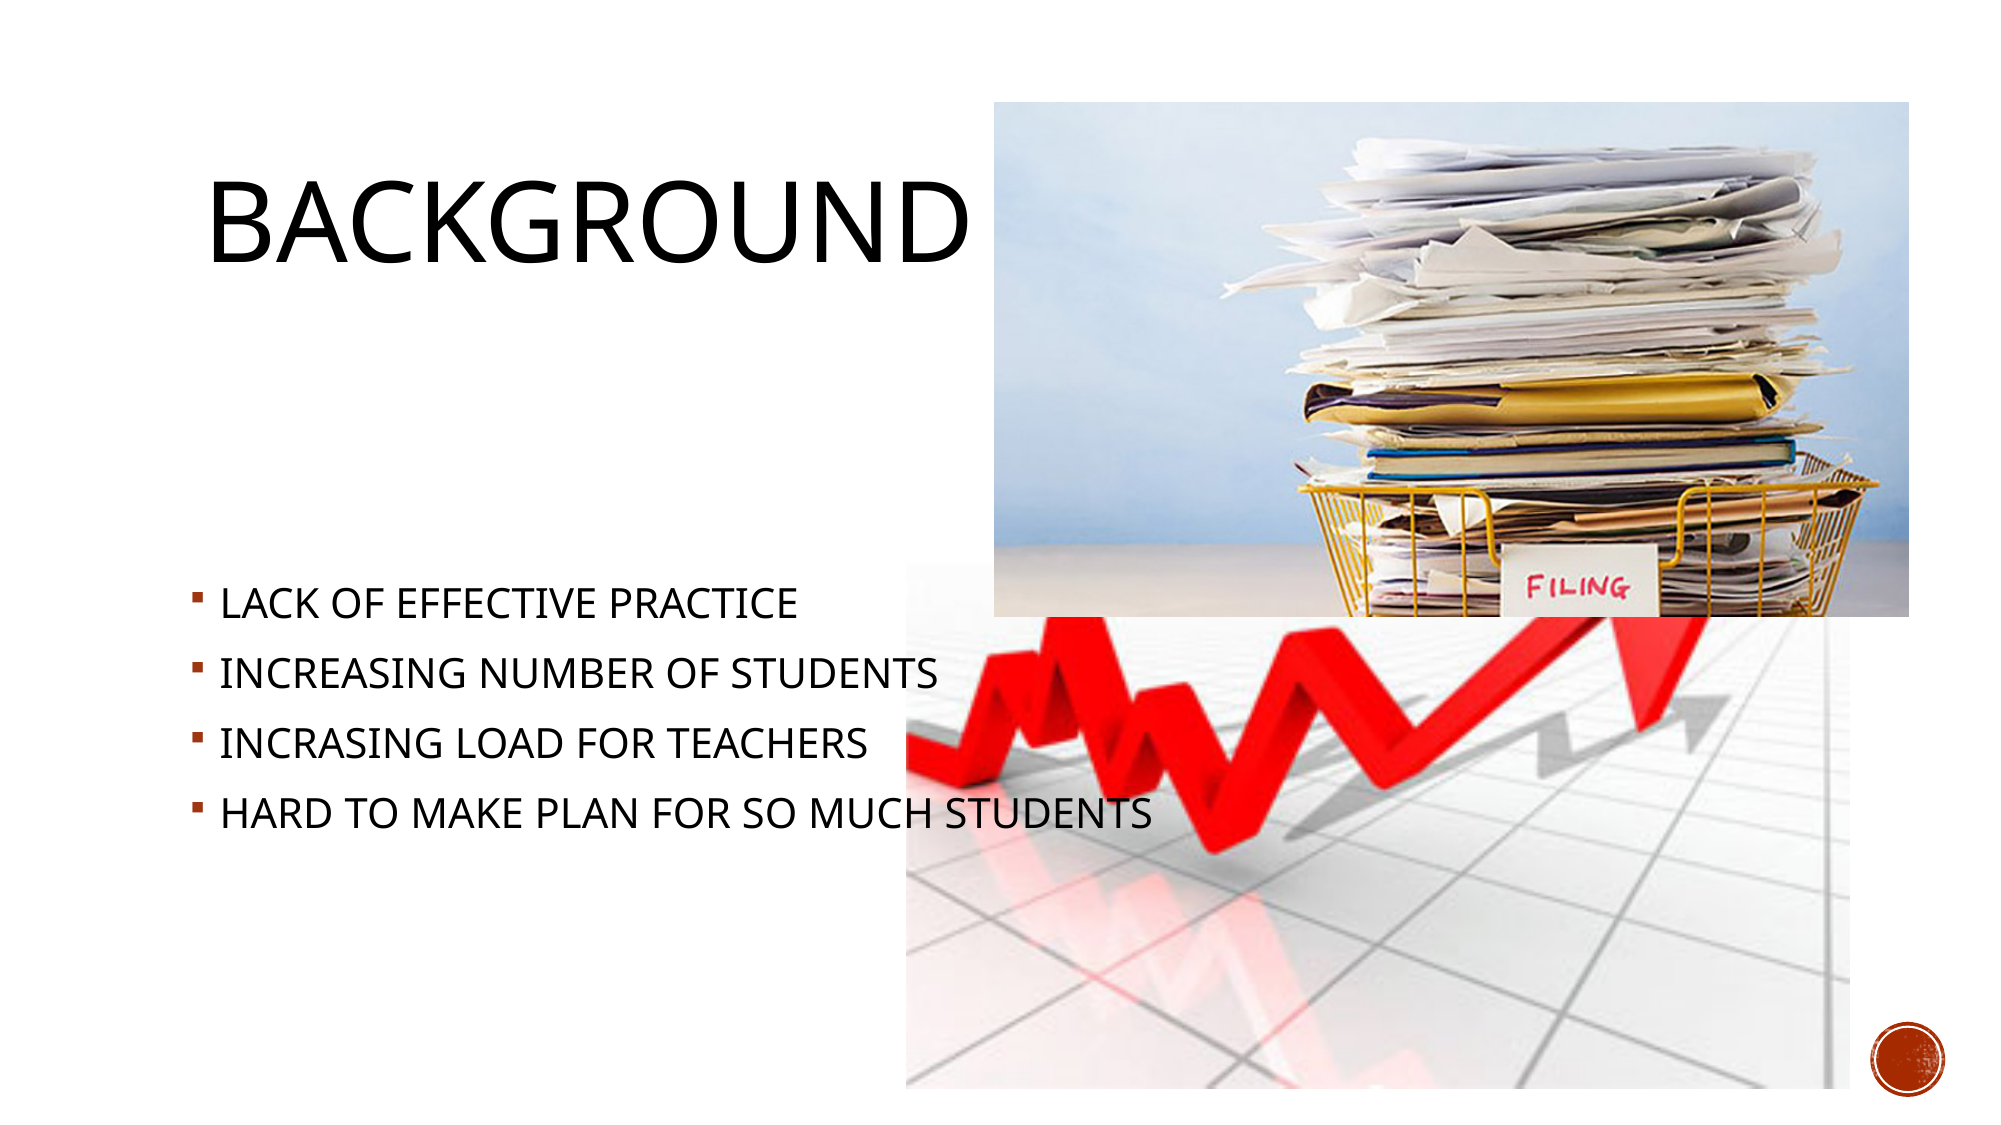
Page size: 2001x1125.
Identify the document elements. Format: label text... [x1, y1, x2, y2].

title BACKGROUND [188, 102, 994, 351]
list LACK OF EFFECTIVE PRACTICE INCREASING NUMBER OF STUDENTS INCRASING LOAD FOR TEACHERS HARD TO MAKE PLAN FOR SO MUCH STUDENTS [174, 575, 1575, 1125]
picture [906, 102, 1909, 1089]
